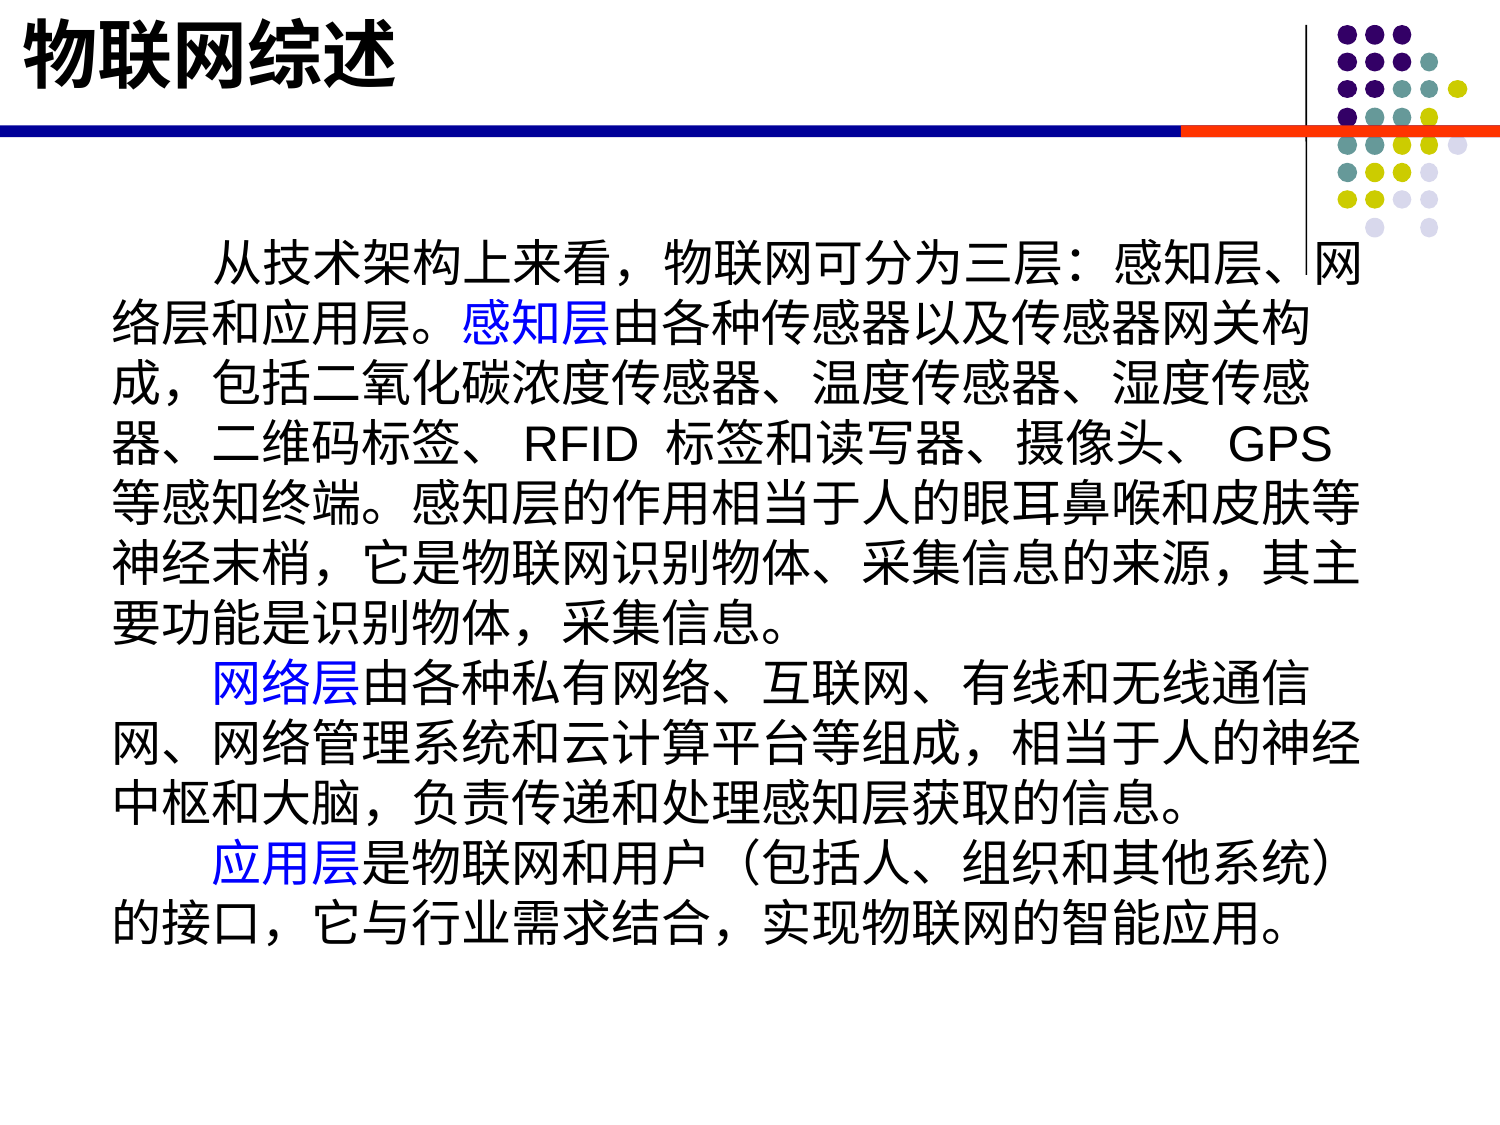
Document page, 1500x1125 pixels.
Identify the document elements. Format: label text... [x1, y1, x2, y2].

text_box 从技术架构上来看，物联网可分为三层：感知层、网络层和应用层。感知层由各种传感器以及传感器网关构 成，包括二氧化碳浓度传感器、温度传感器、湿度传感器、二维码标签、RFID 标签和读写器、摄像头、GPS等感知终端。感知层的作用相当于人的眼耳鼻喉和皮肤等神经末梢，它是物联网识别物体、采集信息的来源，其主要功能是识别物体，采集信息。 网络层由各种私有网络、互联网、有线和无线通信网、网络管理系统和云计算平台等组成，相当于人的神经中枢和大脑，负责传递和处理感知层获取的信息。 应用层是物联网和用户（包括人、组织和其他系统）的接口，它与行业需求结合，实现物联网的智能应用。 [88, 223, 1388, 959]
text_box 物联网综述 [0, 0, 1335, 105]
